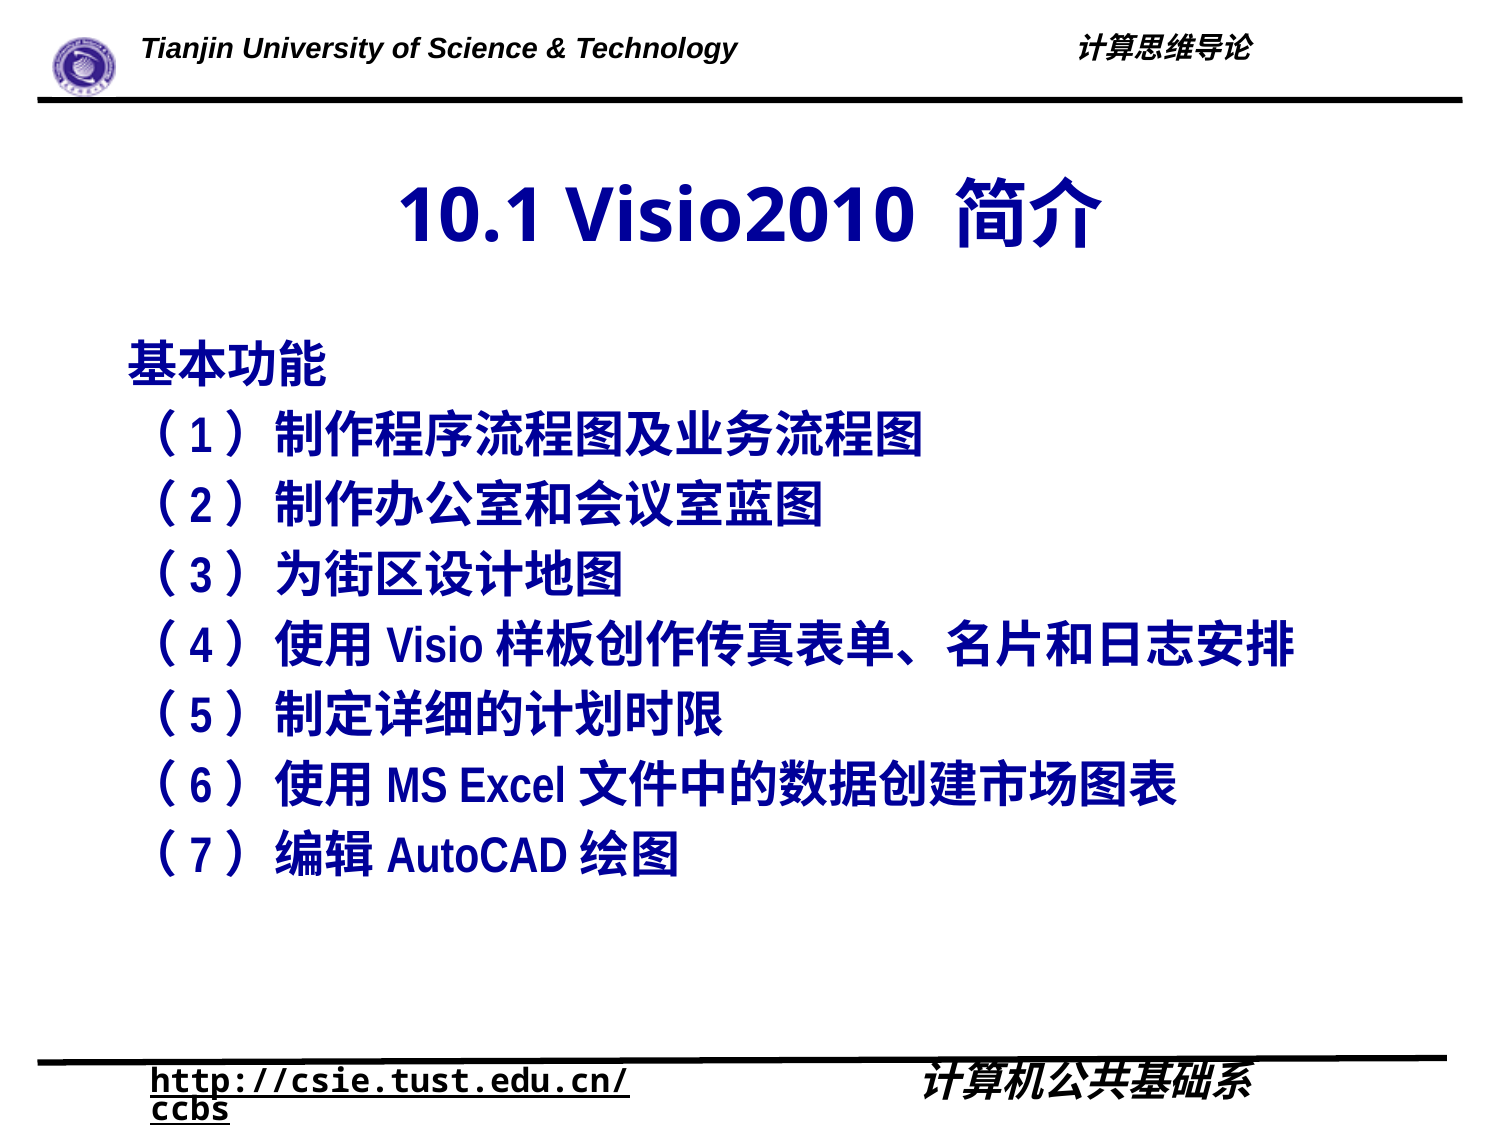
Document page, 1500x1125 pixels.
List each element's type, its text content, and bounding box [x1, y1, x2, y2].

list 基本功能 （1）制作程序流程图及业务流程图 （2）制作办公室和会议室蓝图 （3）为街区设计地图 （4）使用Visio样板创作传真表单、名片和日志安排 （5）制定详细的计划时限 （6）使用MS Excel文件中的数据创建市场图表 （7）编辑AutoCAD绘图 [112, 324, 1388, 1000]
picture [52, 37, 116, 97]
title 10.1 Visio2010 简介 [112, 99, 1388, 288]
